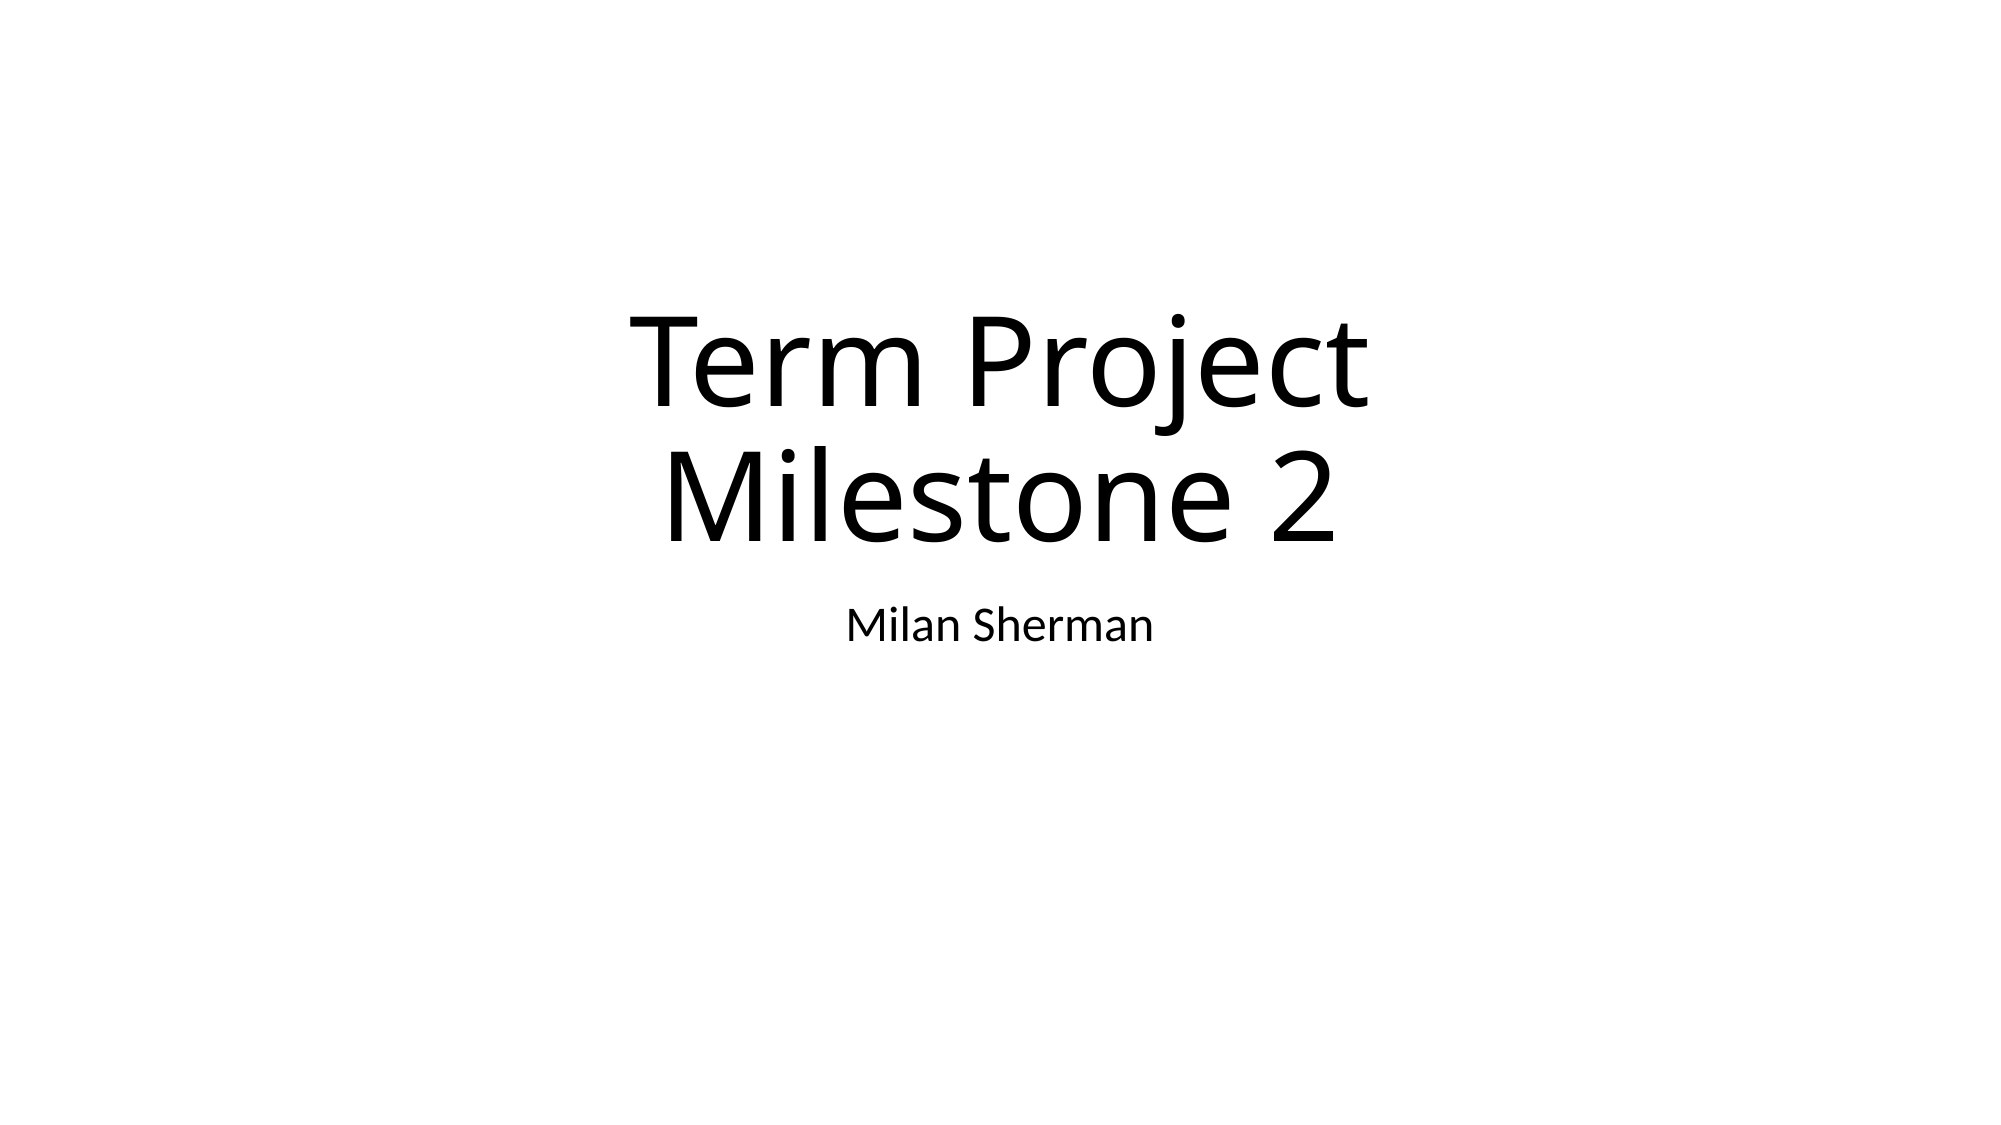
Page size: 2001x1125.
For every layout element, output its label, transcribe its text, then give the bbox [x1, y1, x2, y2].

title Term Project Milestone 2 [249, 184, 1750, 576]
subtitle Milan Sherman [249, 590, 1750, 863]
